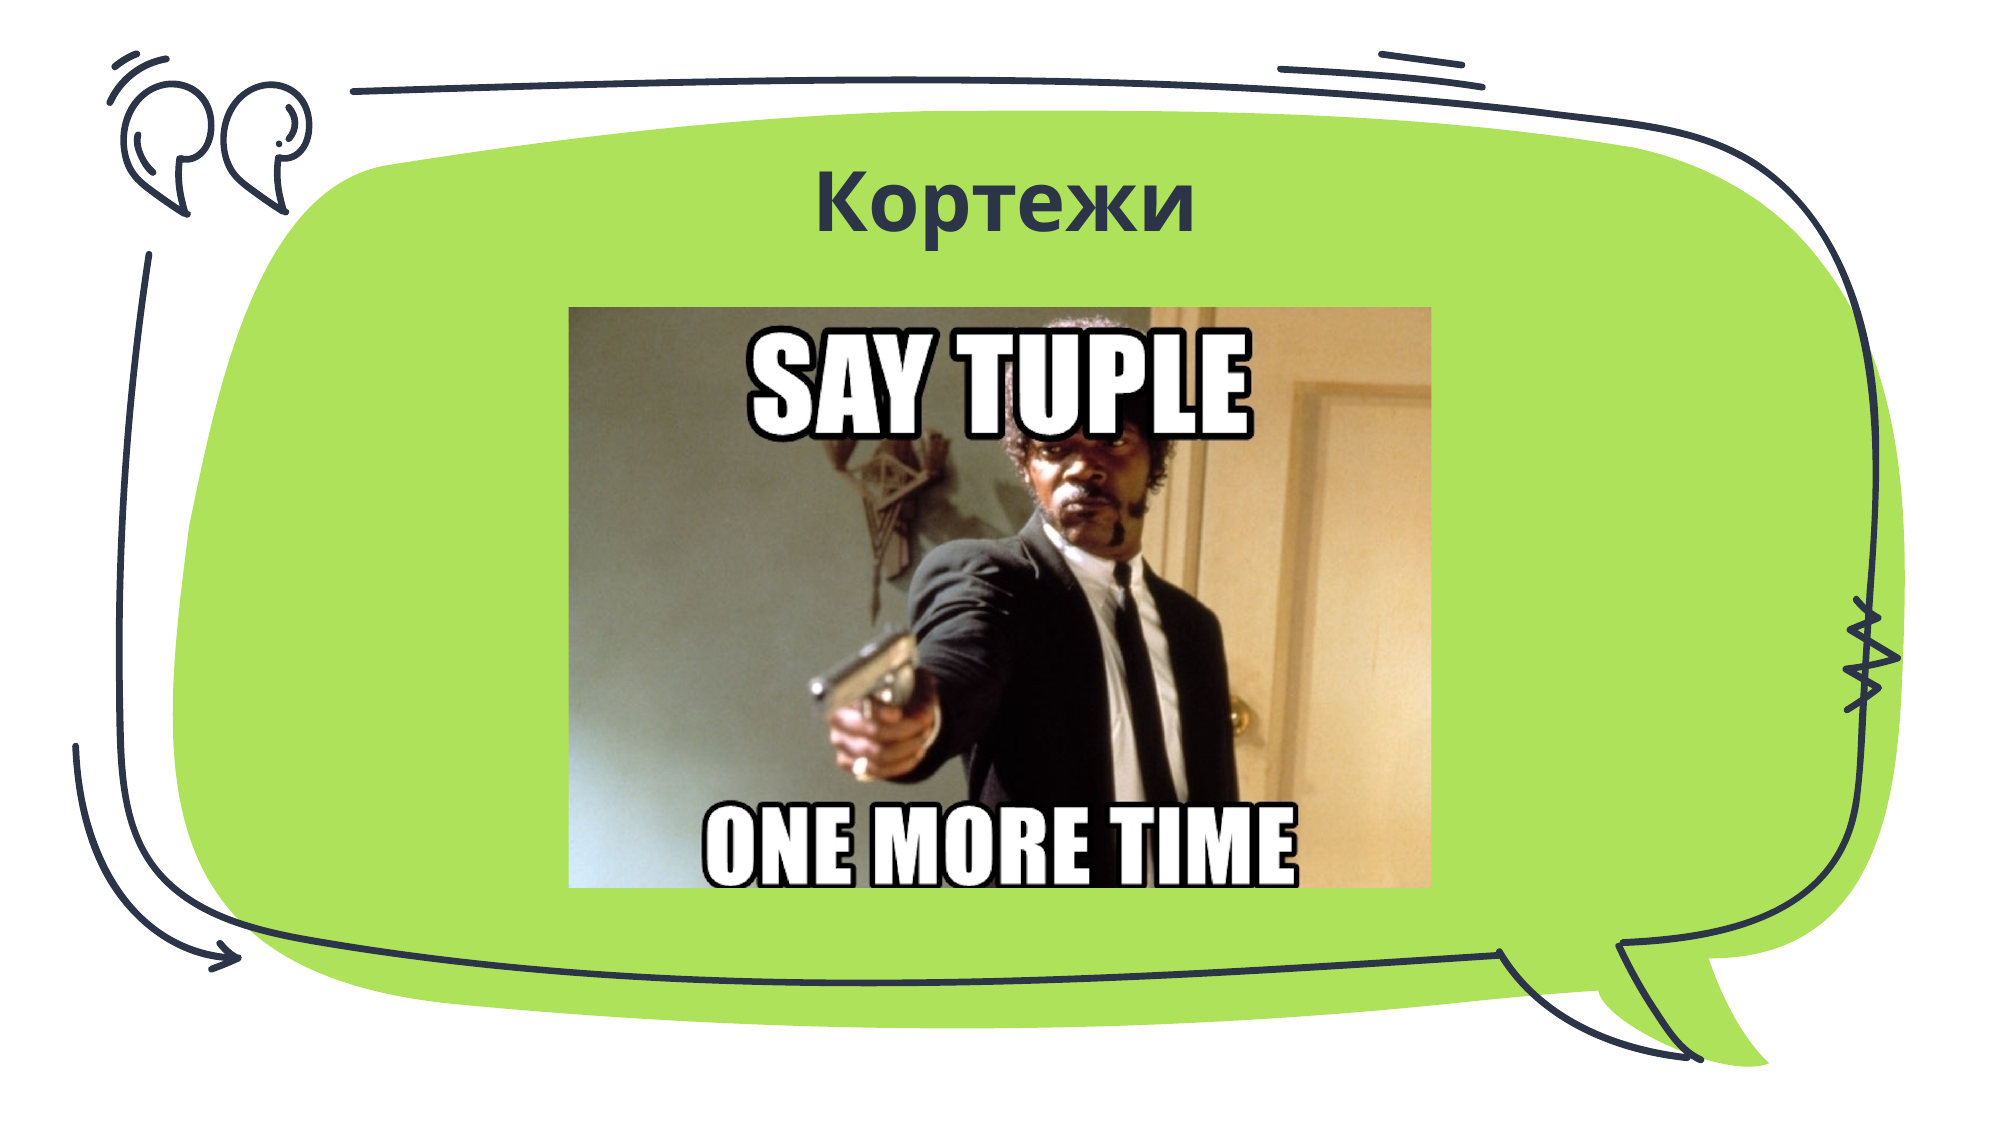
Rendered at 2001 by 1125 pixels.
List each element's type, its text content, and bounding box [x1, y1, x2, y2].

picture [568, 307, 1432, 888]
list Кортежи [374, 158, 1625, 333]
